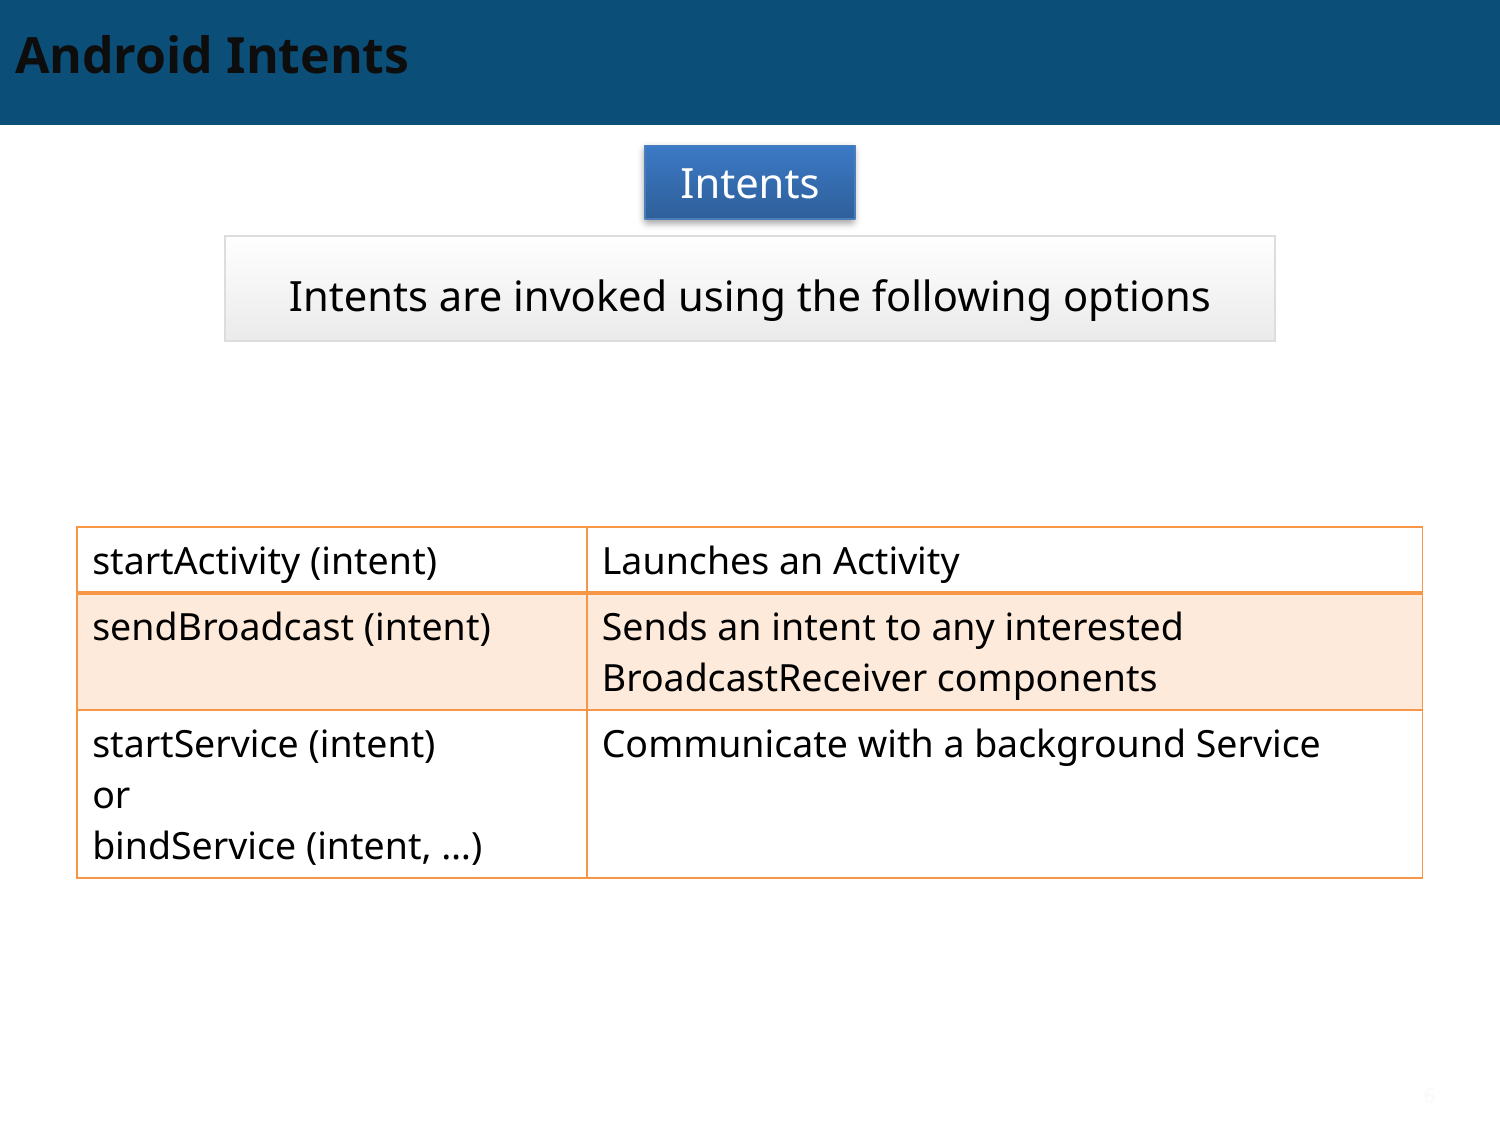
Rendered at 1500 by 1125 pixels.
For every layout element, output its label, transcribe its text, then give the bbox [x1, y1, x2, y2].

table_cell Communicate with a background Service [588, 711, 1422, 877]
table_cell Sends an intent to any interested BroadcastReceiver components [588, 595, 1422, 709]
table_header startActivity (intent) [78, 528, 586, 591]
text_box Intents are invoked using the following options [224, 236, 1275, 342]
table_header Launches an Activity [588, 528, 1422, 591]
table_cell startService (intent) or bindService (intent, …) [78, 711, 586, 877]
table_cell sendBroadcast (intent) [78, 595, 586, 709]
text_box Intents [644, 145, 856, 220]
title Android Intents [0, 21, 1351, 86]
